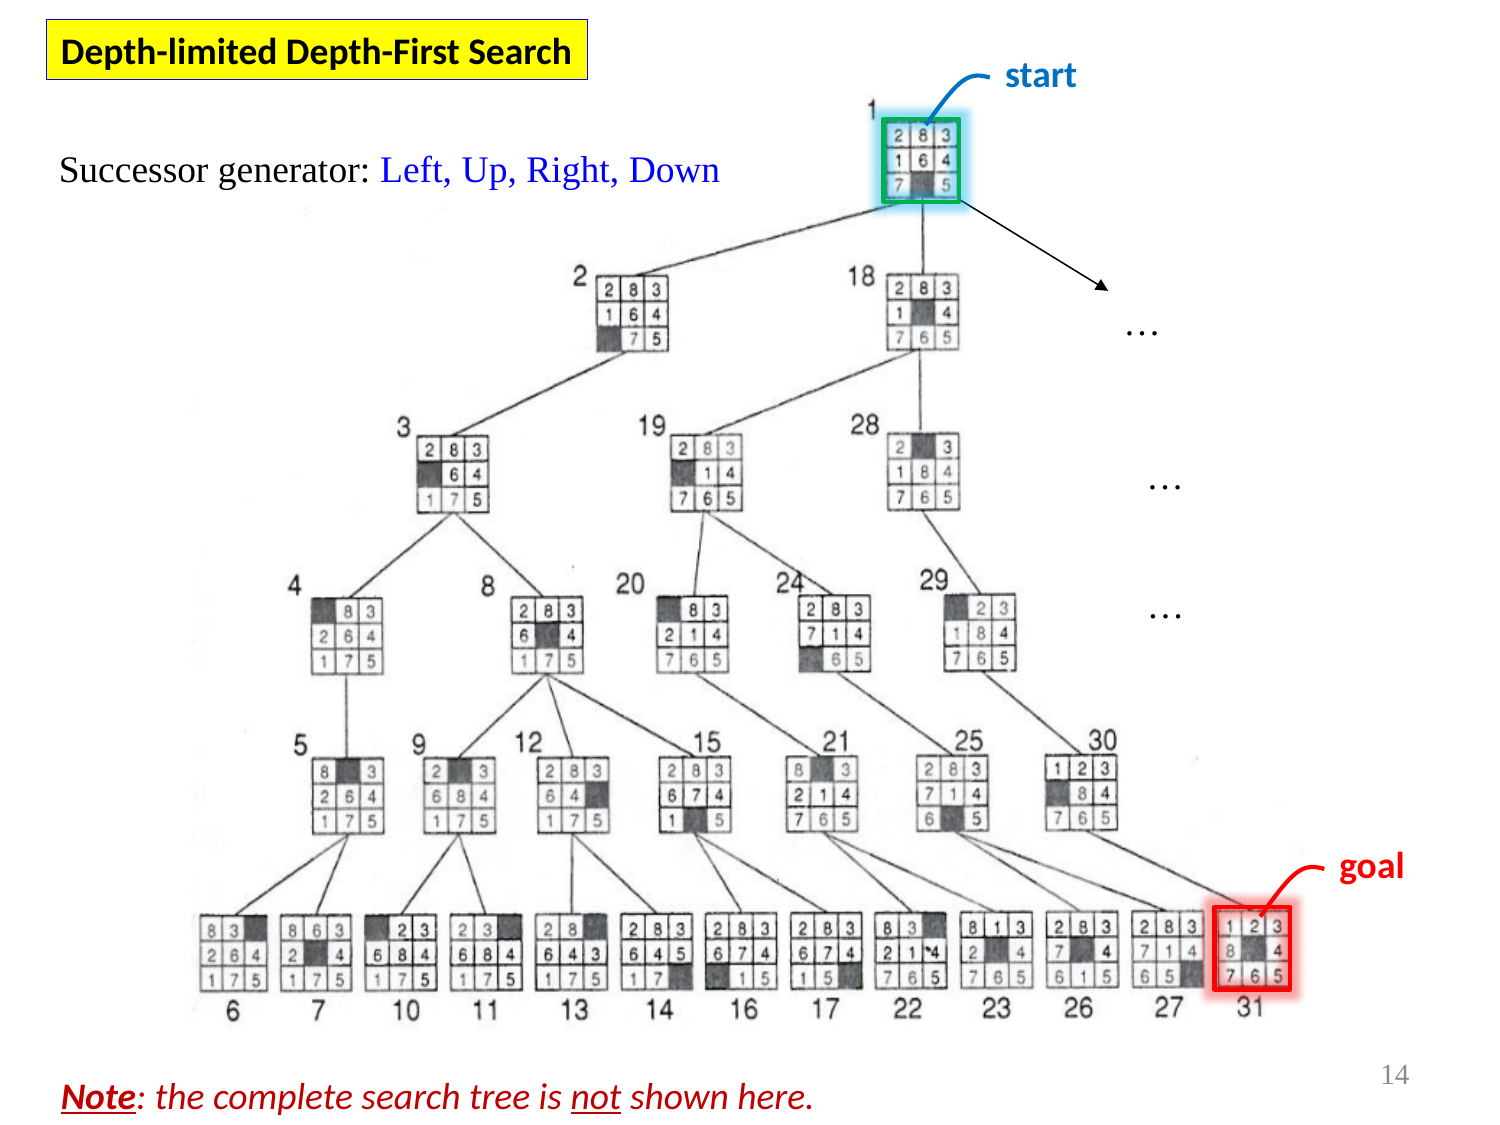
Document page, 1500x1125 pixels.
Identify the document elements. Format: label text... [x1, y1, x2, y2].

slide_number 14 [1074, 1042, 1425, 1103]
text_box [963, 73, 990, 78]
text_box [956, 197, 1109, 292]
picture [191, 80, 1309, 1045]
text_box Successor generator: Left, Up, Right, Down [43, 137, 186, 198]
text_box start [990, 42, 1093, 78]
text_box [1313, 864, 1324, 878]
text_box Depth-limited Depth-First Search [46, 19, 588, 80]
text_box goal [1324, 834, 1420, 894]
text_box Note: the complete search tree is not shown here. [46, 1064, 830, 1125]
